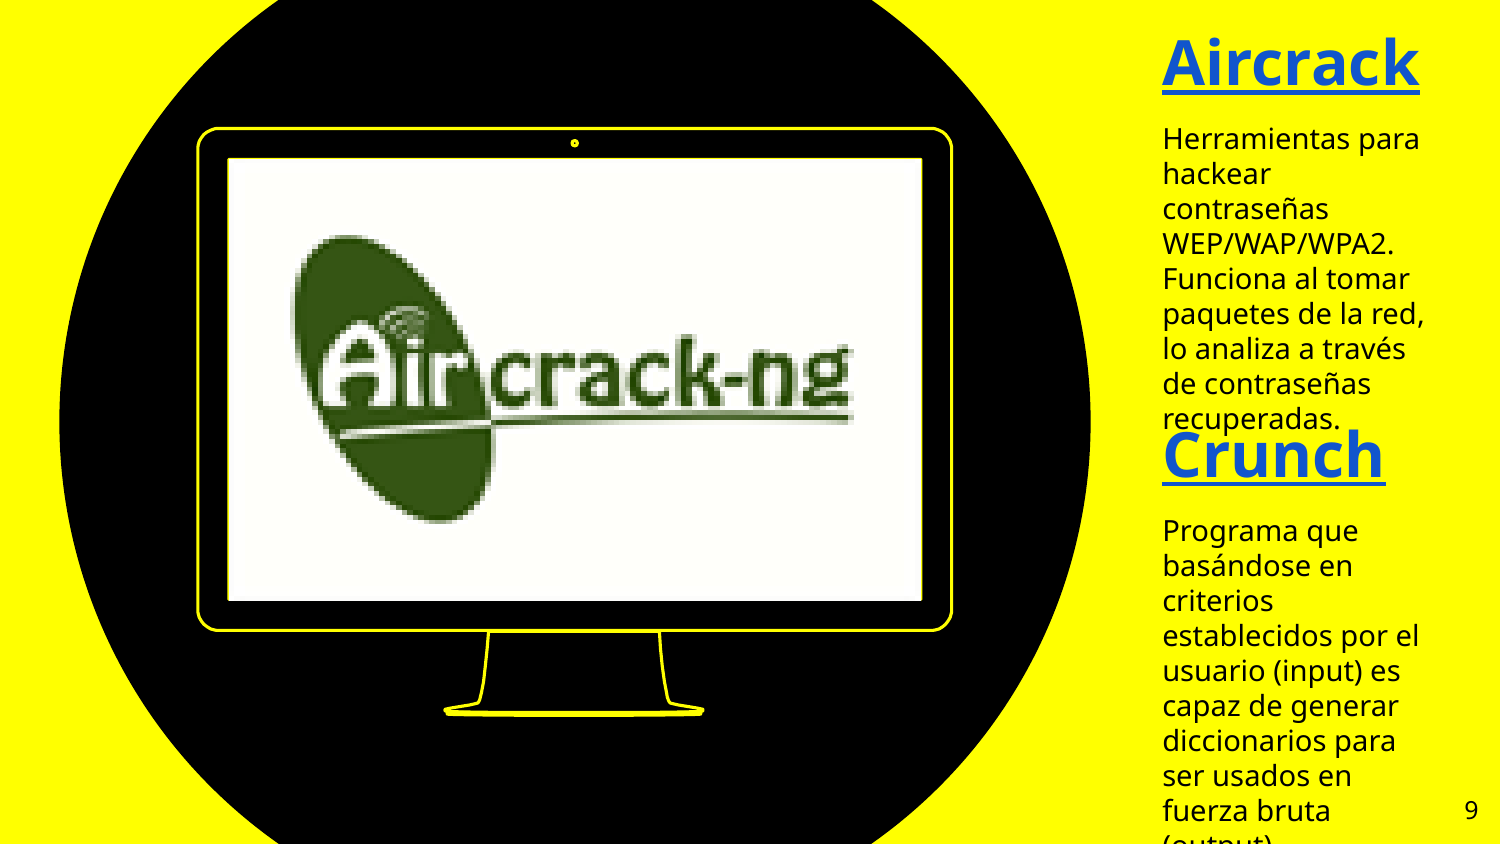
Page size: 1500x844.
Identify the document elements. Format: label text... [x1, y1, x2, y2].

slide_number ‹#› [1457, 779, 1494, 844]
picture [229, 159, 921, 601]
list Crunch Programa que basándose en criterios establecidos por el usuario (input) es capaz de generar diccionarios para ser usados en fuerza bruta (output). [1147, 432, 1457, 844]
text_box [197, 128, 952, 716]
list Aircrack Herramientas para hackear contraseñas WEP/WAP/WPA2. Funciona al tomar paquetes de la red, lo analiza a través de contraseñas recuperadas. [1147, 0, 1457, 432]
